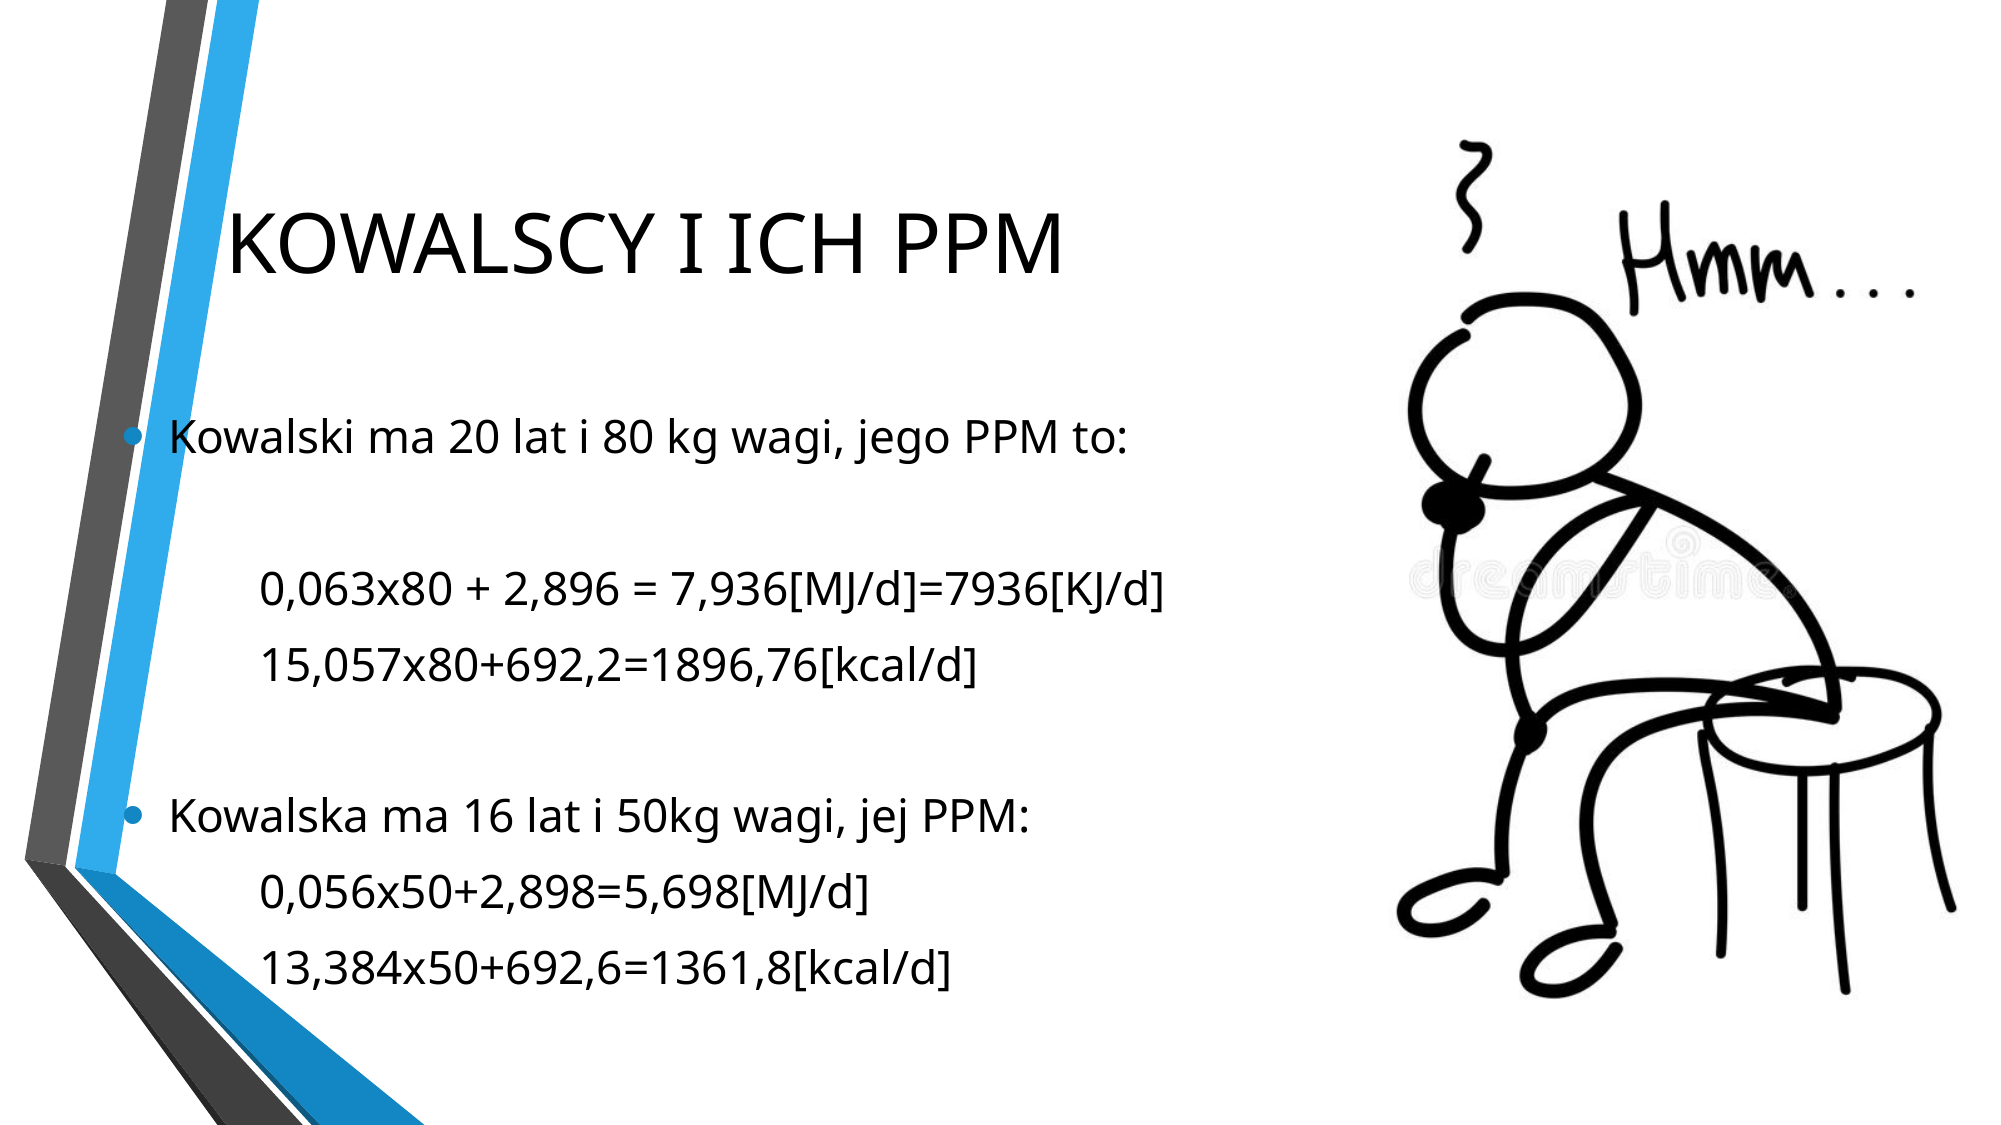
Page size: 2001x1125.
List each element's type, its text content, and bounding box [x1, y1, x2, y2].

picture [1214, 0, 1976, 1125]
title KOWALSCY I ICH PPM [106, 103, 1187, 379]
list Kowalski ma 20 lat i 80 kg wagi, jego PPM to: 0,063x80 + 2,896 = 7,936[MJ/d]=7936[KJ/d] 15,057x80+692,2=1896,76[kcal/d] Kowalska ma 16 lat i 50kg wagi, jej PPM: 0,056x50+2,898=5,698[MJ/d] 13,384x50+692,6=1361,8[kcal/d] [106, 399, 1187, 1021]
